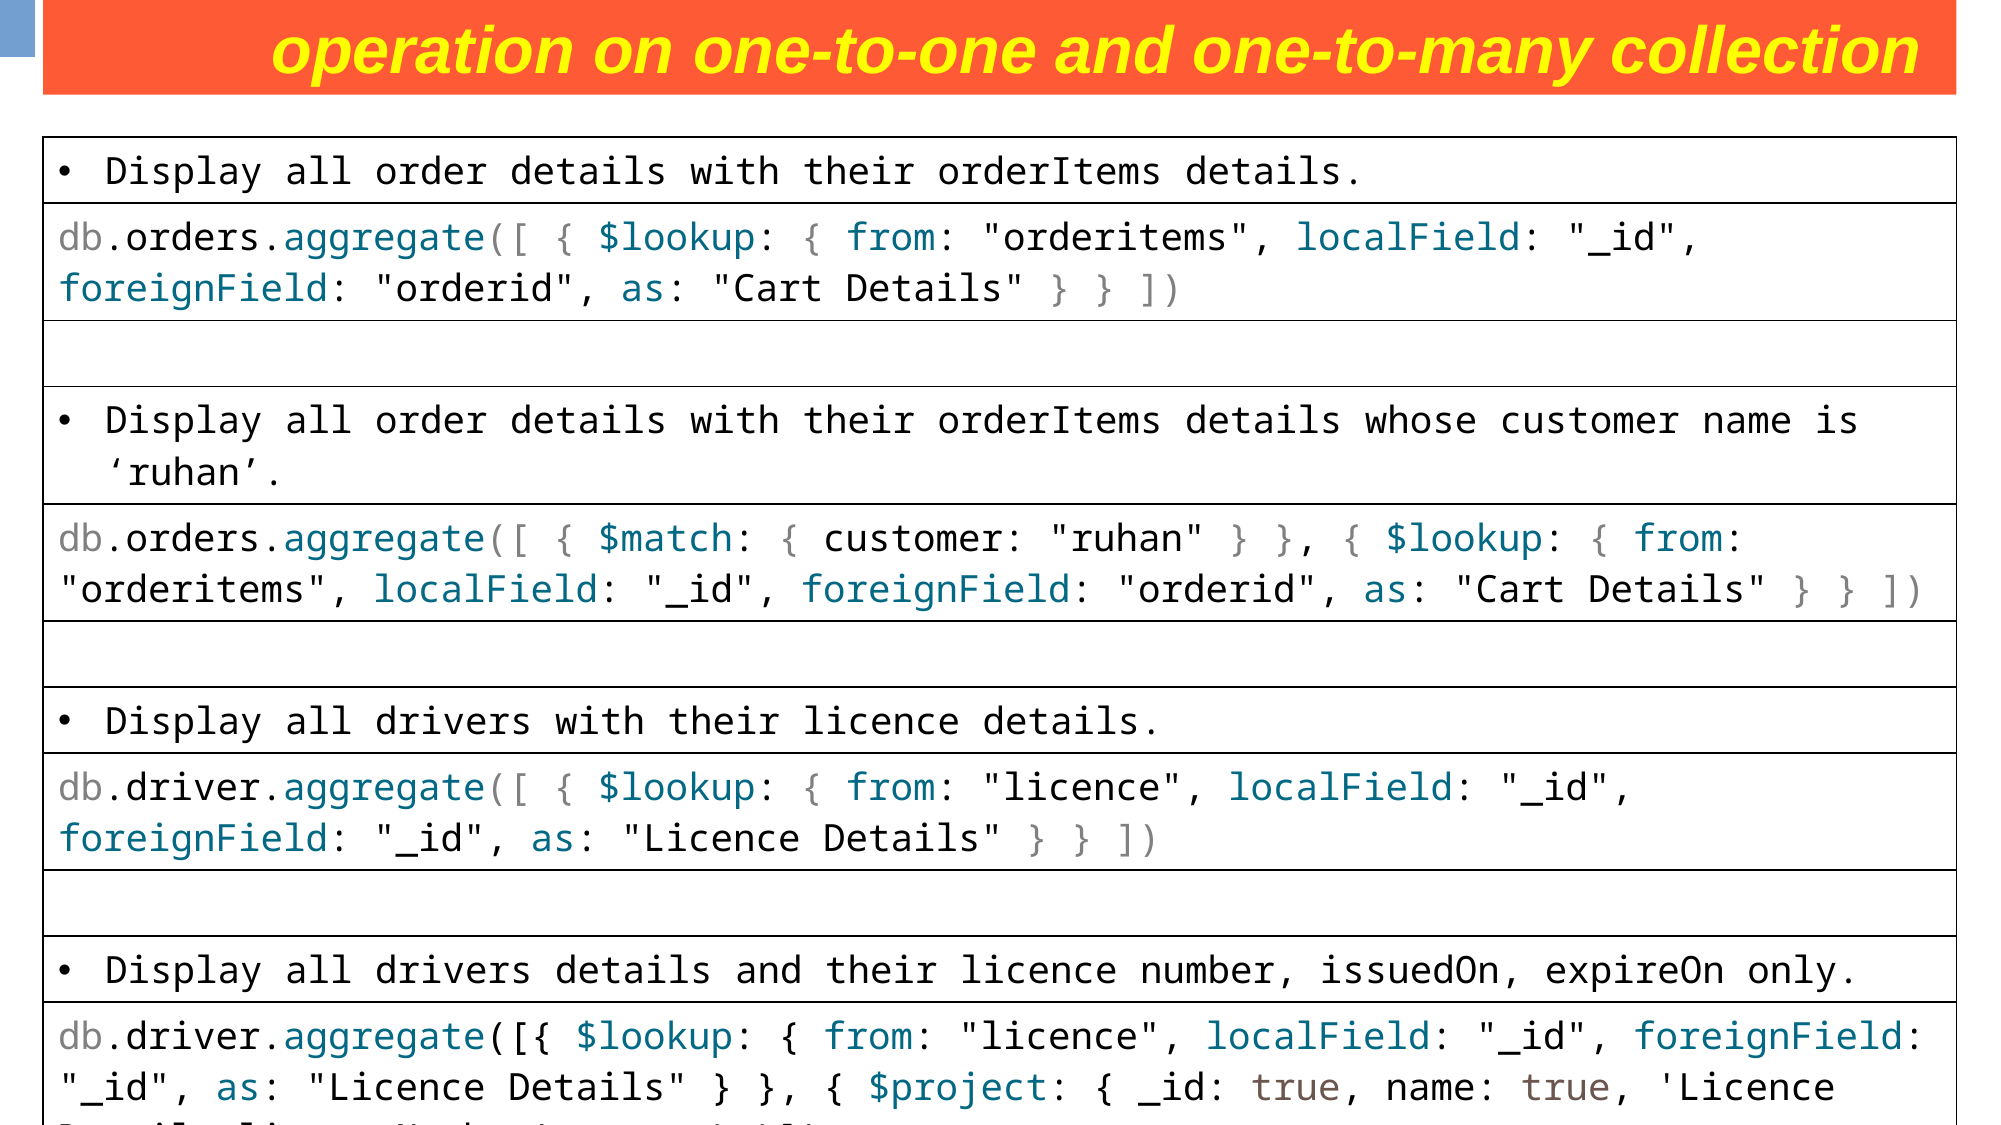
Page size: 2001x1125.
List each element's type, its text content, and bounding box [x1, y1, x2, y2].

table_cell Display all drivers details and their licence number, issuedOn, expireOn only. [44, 937, 1956, 1001]
text_box operation on one-to-one and one-to-many collection [43, 0, 1957, 95]
table_cell [44, 871, 1956, 935]
table_cell Display all drivers with their licence details. [44, 688, 1956, 752]
table_cell db.orders.aggregate([ { $lookup: { from: "orderitems", localField: "_id", foreignField: "orderid", as: "Cart Details" } } ]) [44, 204, 1956, 320]
table_cell db.orders.aggregate([ { $match: { customer: "ruhan" } }, { $lookup: { from: "orderitems", localField: "_id", foreignField: "orderid", as: "Cart Details" } } ]) [44, 505, 1956, 620]
table_cell db.driver.aggregate([{ $lookup: { from: "licence", localField: "_id", foreignField: "_id", as: "Licence Details" } }, { $project: { _id: true, name: true, 'Licence Details.licenceNumber': true } }]) [44, 1003, 1956, 1125]
table_cell [44, 321, 1956, 386]
table_cell Display all order details with their orderItems details whose customer name is ‘ruhan’. [44, 387, 1956, 503]
table_header Display all order details with their orderItems details. [44, 138, 1956, 202]
table_cell [44, 622, 1956, 686]
table_cell db.driver.aggregate([ { $lookup: { from: "licence", localField: "_id", foreignField: "_id", as: "Licence Details" } } ]) [44, 754, 1956, 869]
